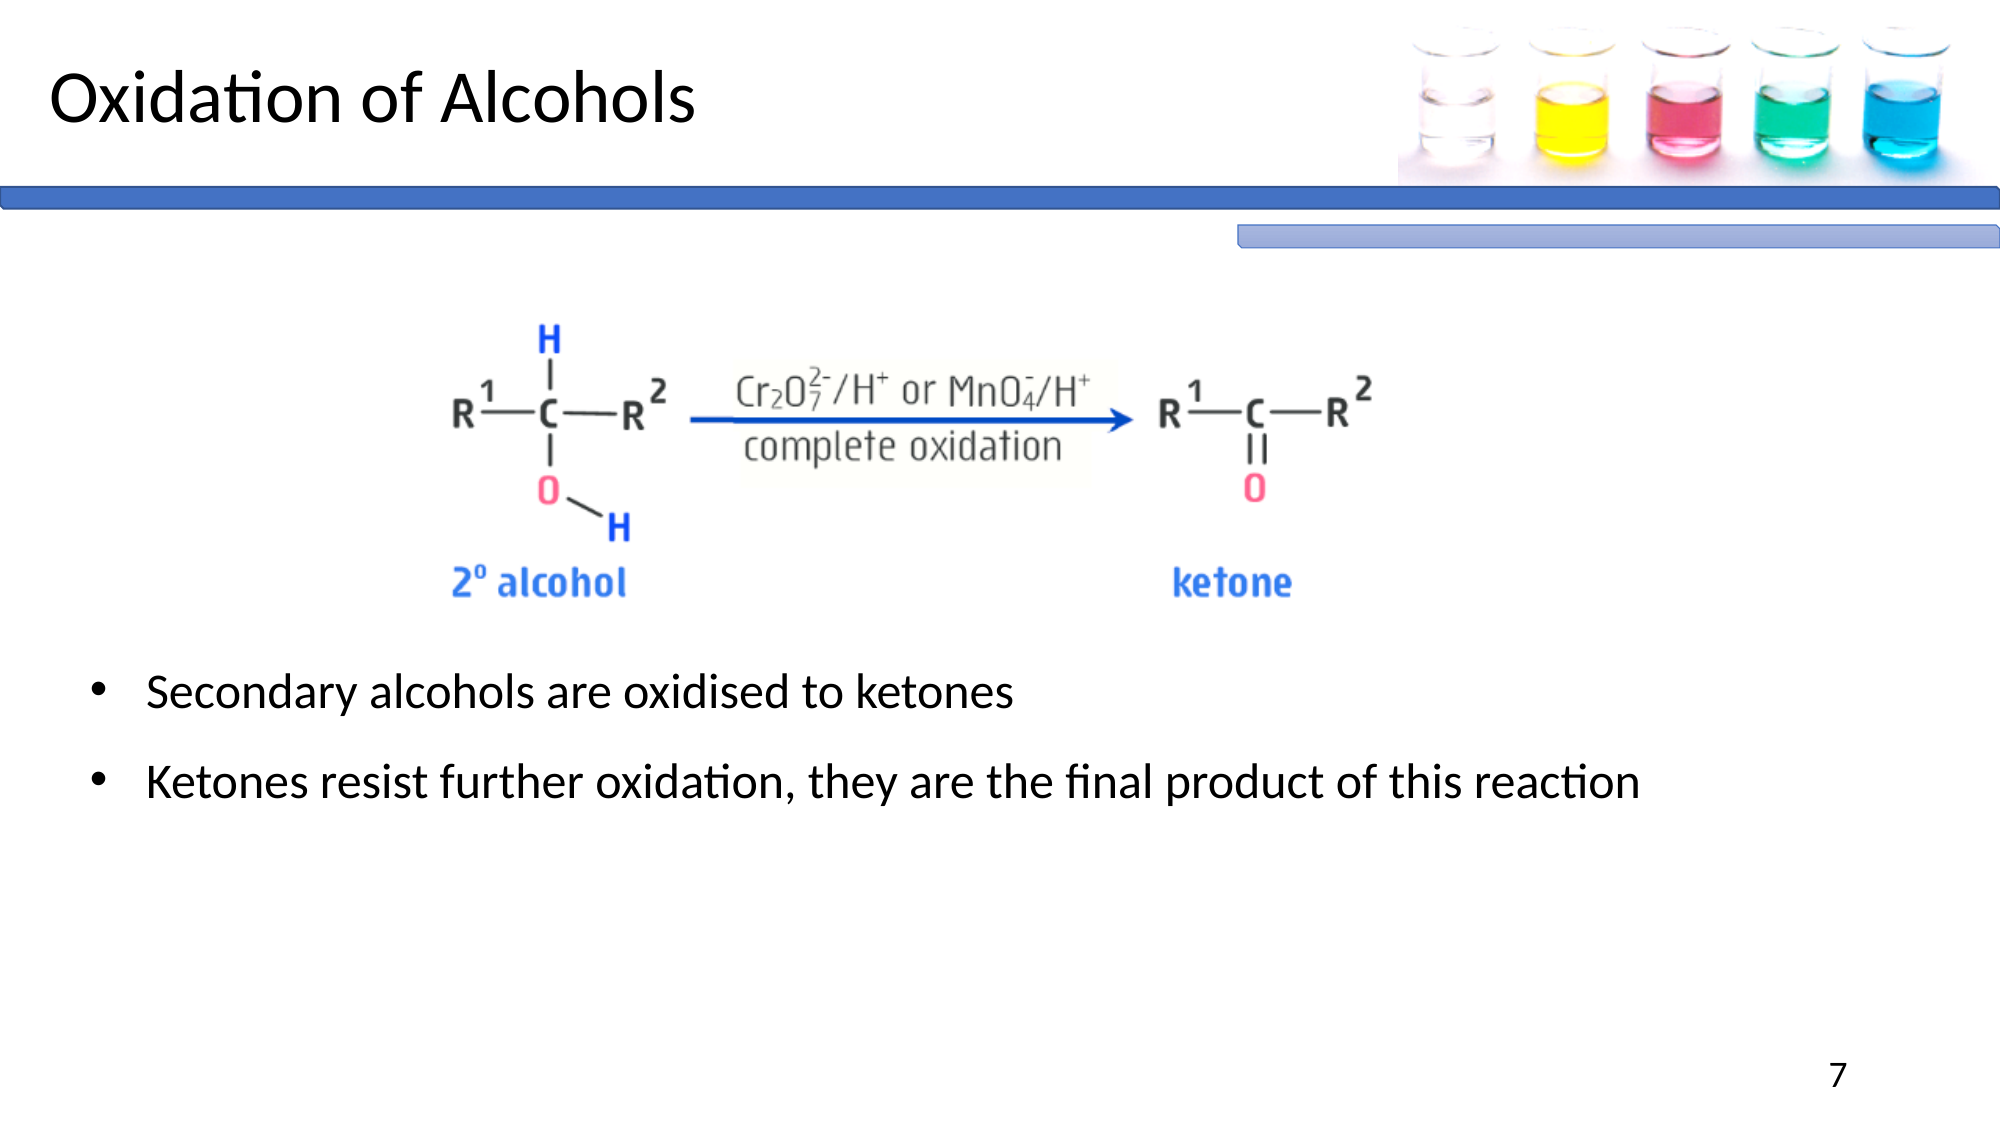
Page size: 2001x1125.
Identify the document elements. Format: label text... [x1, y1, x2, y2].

text_box [0, 185, 2000, 210]
picture [1398, 0, 2000, 187]
text_box Oxidation of Alcohols [34, 40, 1324, 146]
text_box Secondary alcohols are oxidised to ketones Ketones resist further oxidation, they are the final product of this reaction [74, 650, 1969, 816]
picture [411, 269, 1436, 651]
text_box [1237, 224, 2000, 249]
slide_number 7 [1412, 1042, 1863, 1103]
